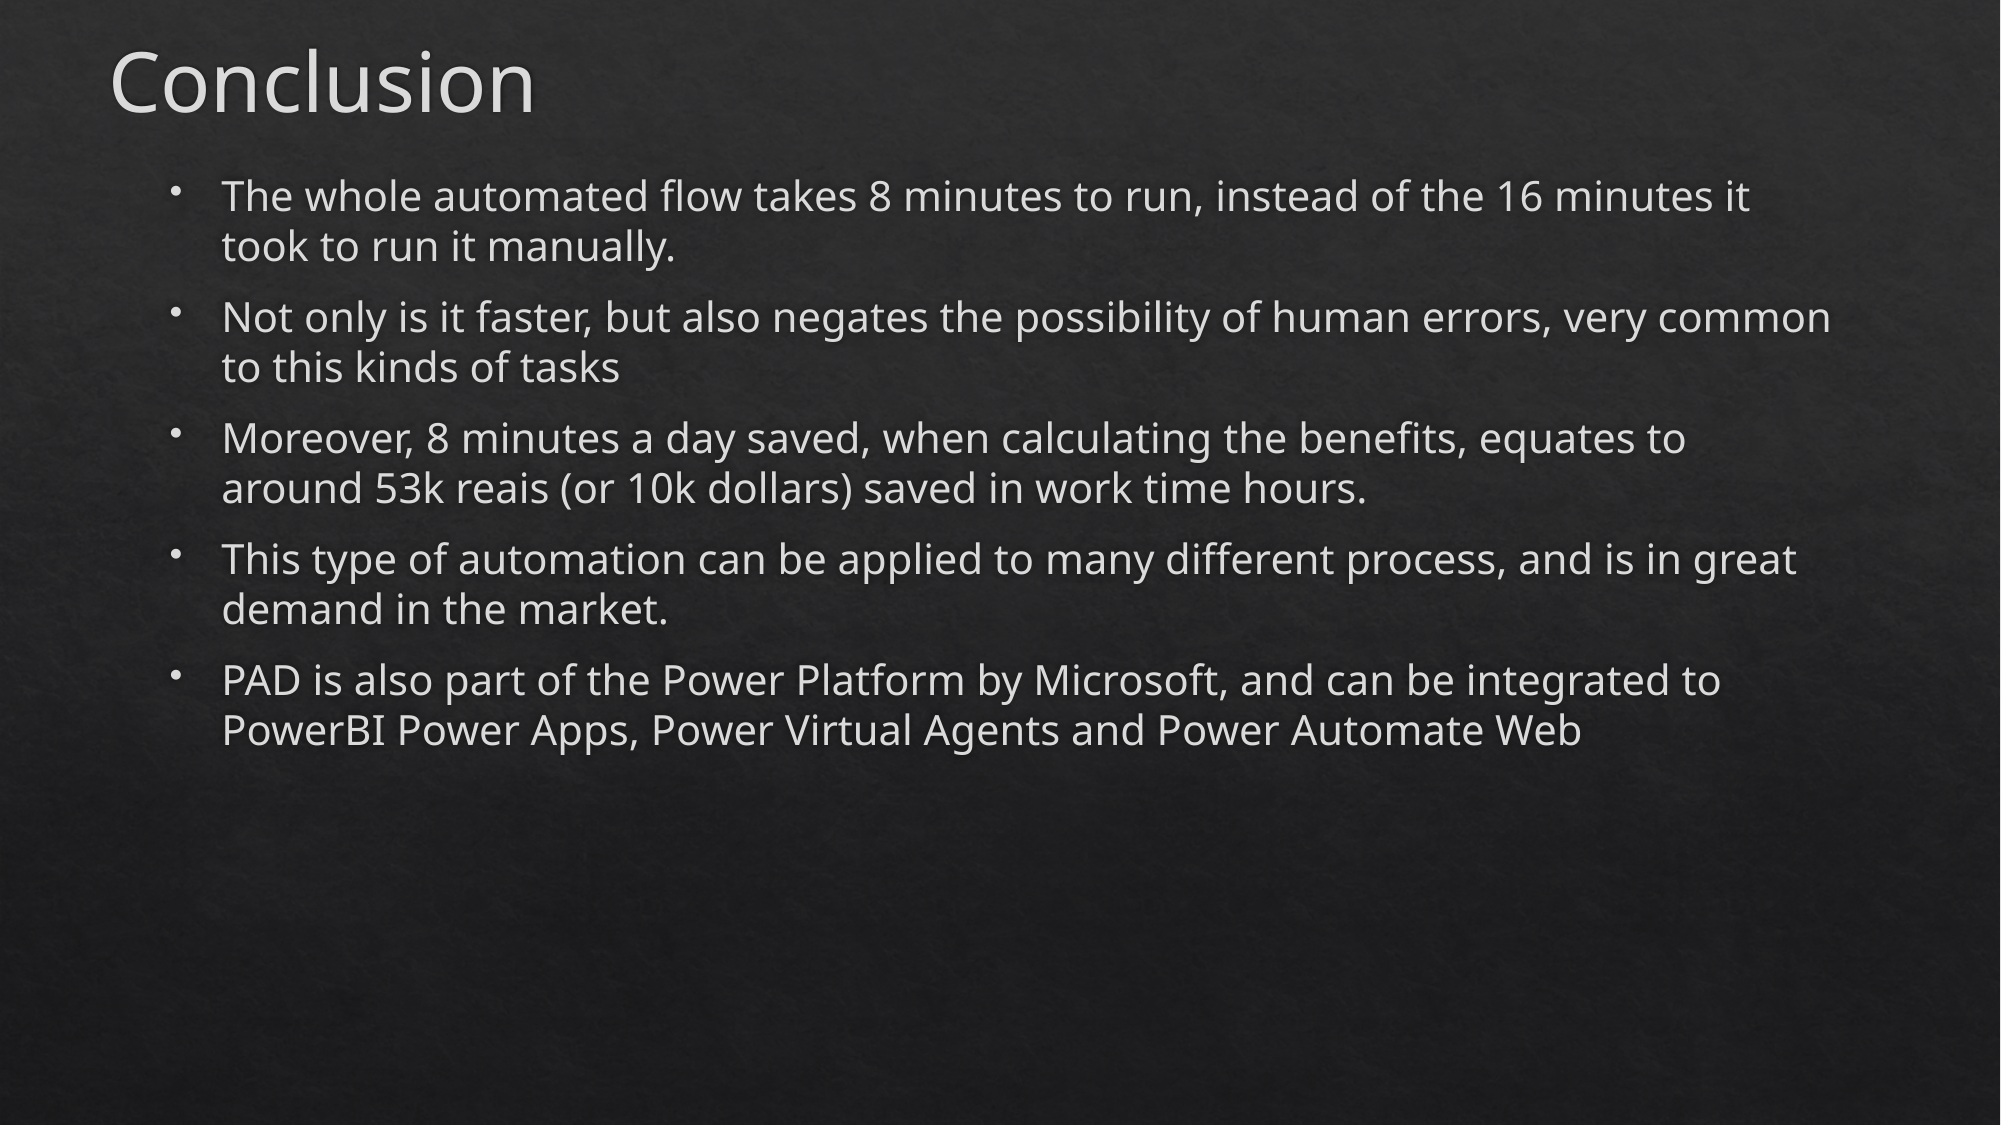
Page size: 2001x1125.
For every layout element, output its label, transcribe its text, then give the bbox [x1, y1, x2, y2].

title Conclusion [31, 15, 616, 142]
list The whole automated flow takes 8 minutes to run, instead of the 16 minutes it took to run it manually. Not only is it faster, but also negates the possibility of human errors, very common to this kinds of tasks Moreover, 8 minutes a day saved, when calculating the benefits, equates to around 53k reais (or 10k dollars) saved in work time hours. This type of automation can be applied to many different process, and is in great demand in the market. PAD is also part of the Power Platform by Microsoft, and can be integrated to PowerBI Power Apps, Power Virtual Agents and Power Automate Web [149, 161, 1849, 796]
